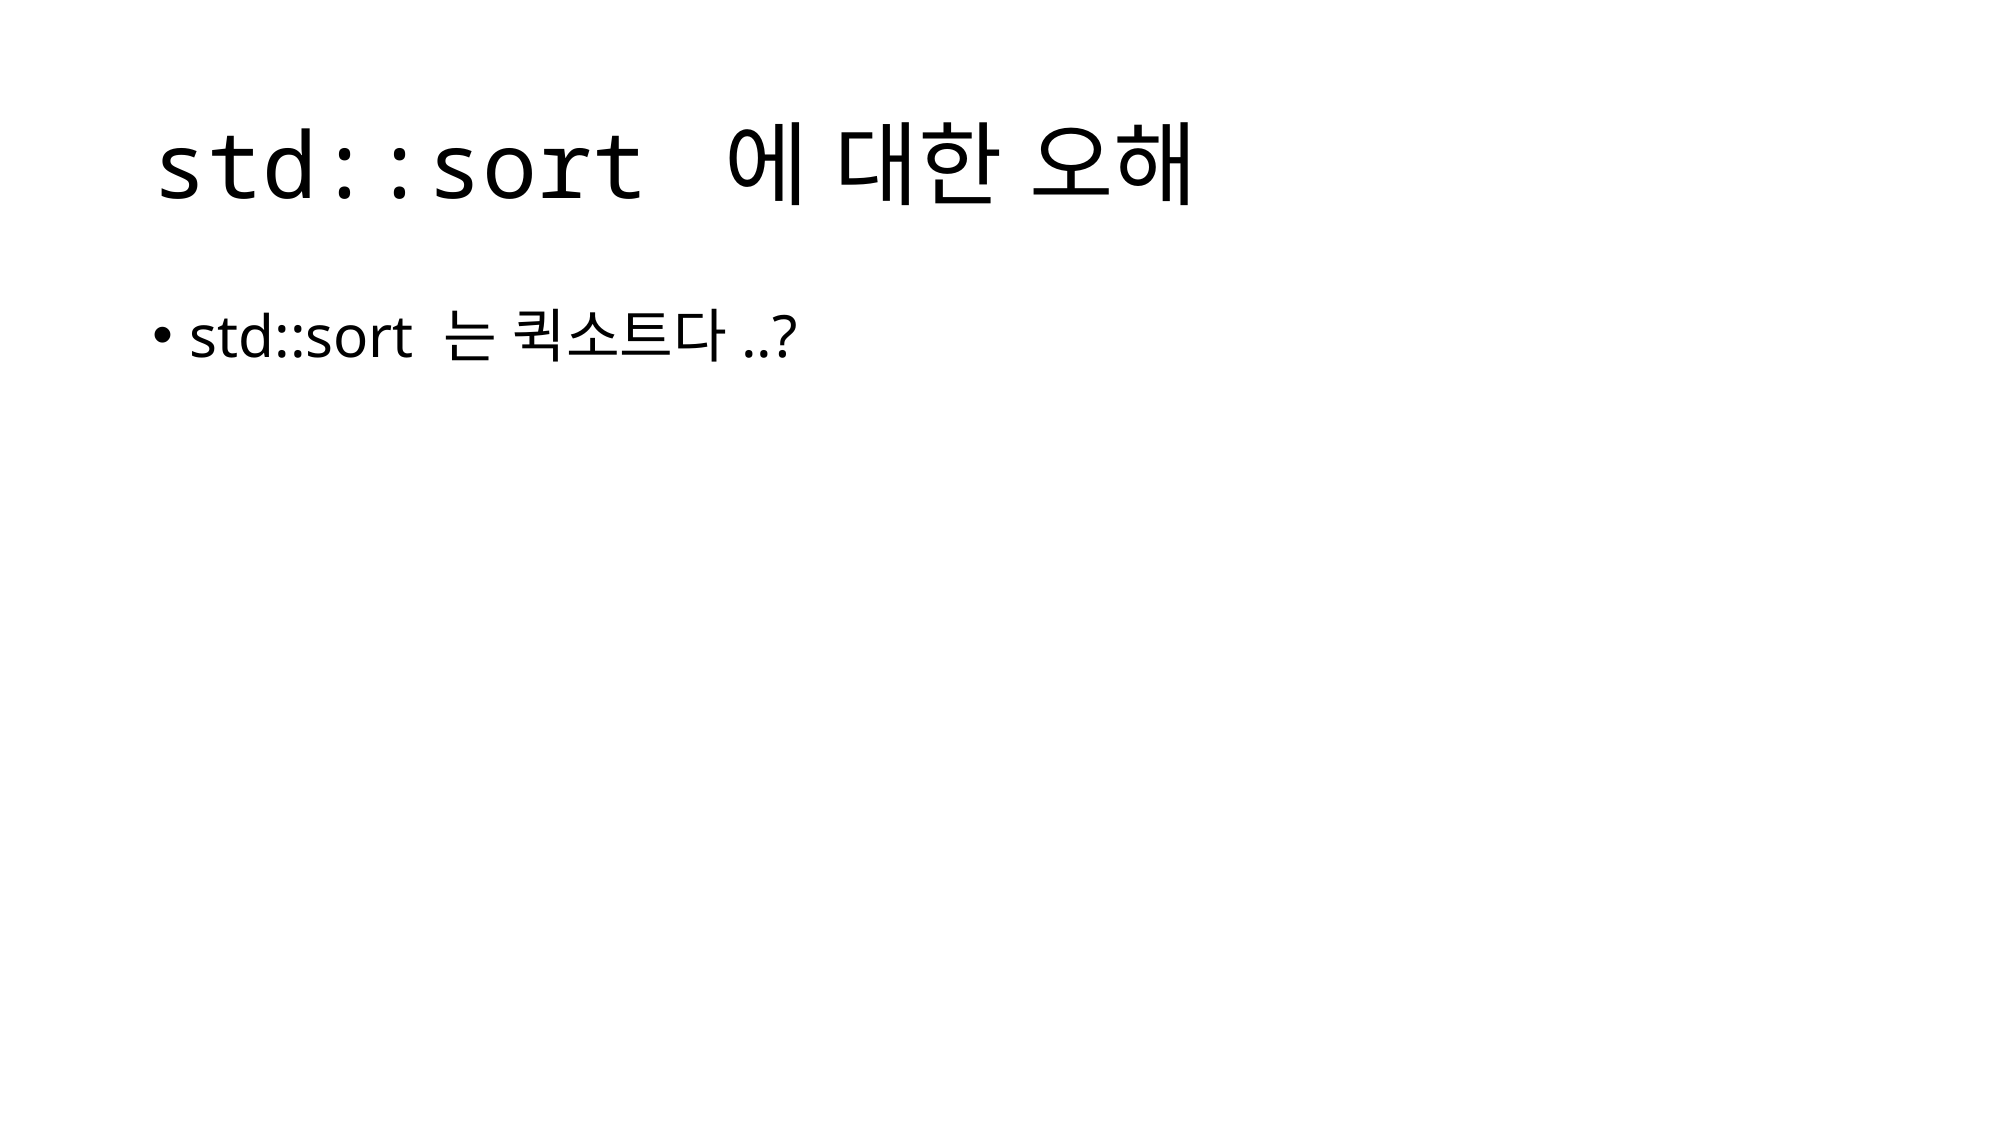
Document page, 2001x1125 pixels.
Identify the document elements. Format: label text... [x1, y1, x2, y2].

title std::sort 에 대한 오해 [137, 59, 1863, 278]
list std::sort 는 퀵소트다..? [137, 299, 1863, 1014]
